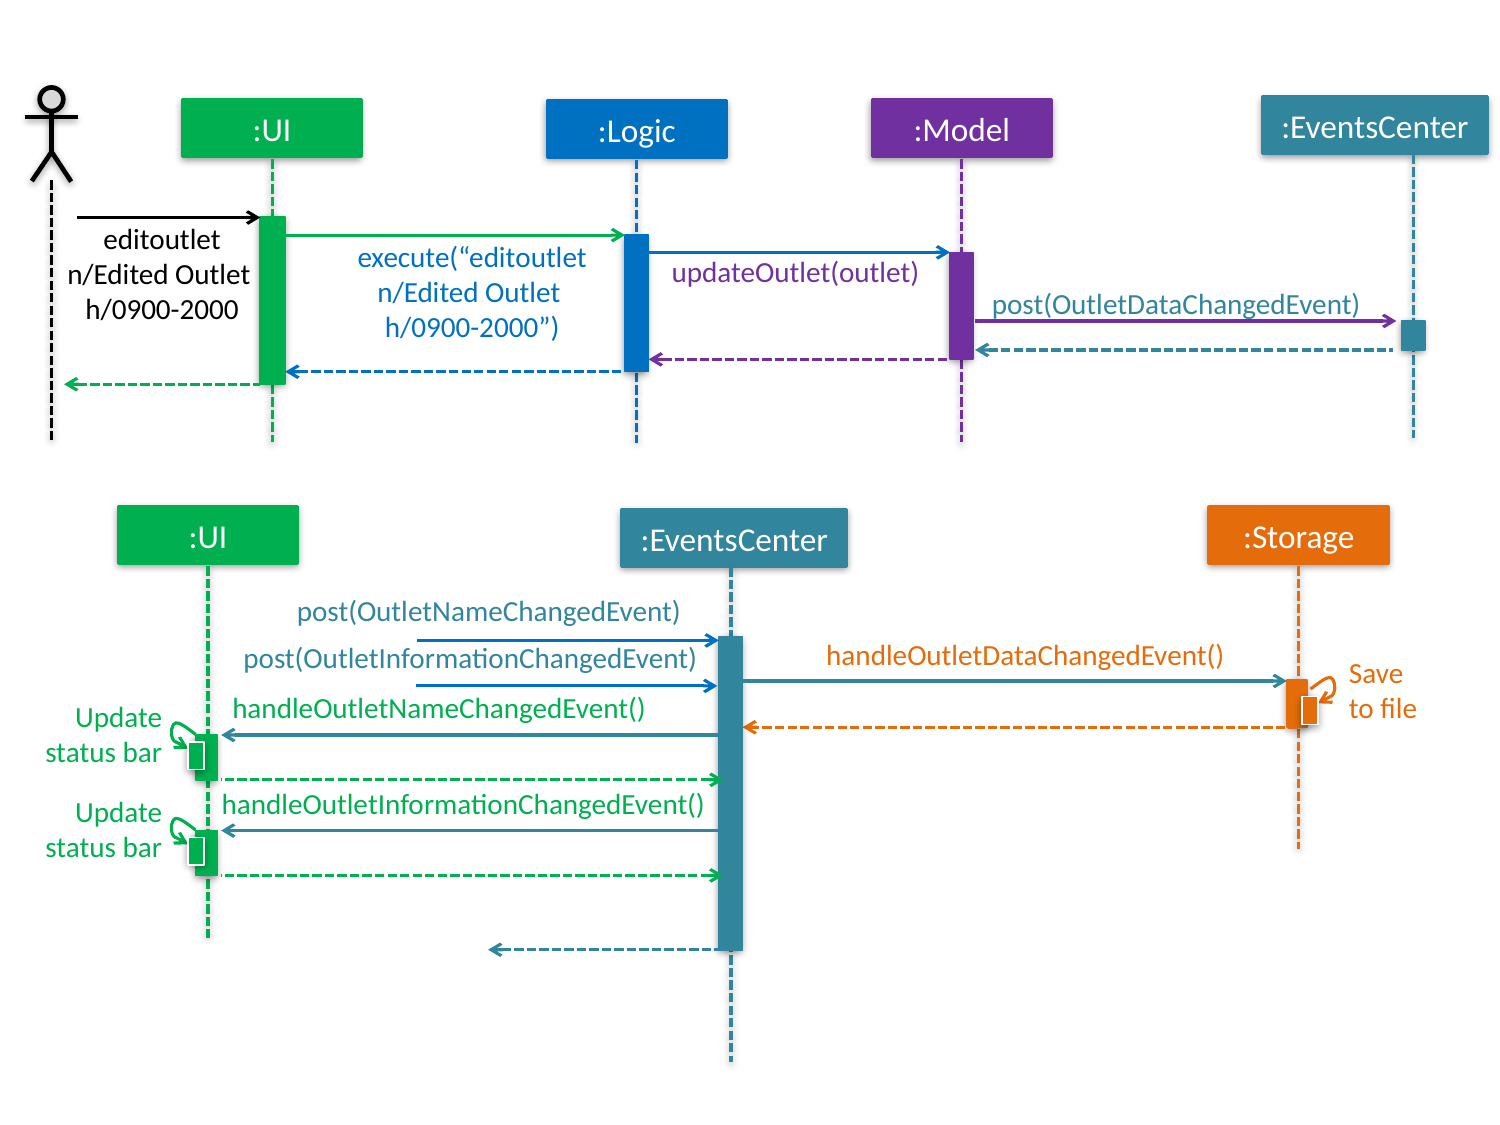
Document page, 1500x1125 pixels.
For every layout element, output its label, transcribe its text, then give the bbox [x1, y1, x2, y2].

text_box [718, 786, 726, 831]
text_box [259, 216, 267, 385]
text_box [1401, 320, 1409, 351]
text_box editoutlet n/Edited Outlet h/0900-2000 [64, 220, 260, 326]
text_box [735, 675, 743, 951]
text_box :Logic [546, 100, 727, 158]
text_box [24, 87, 79, 182]
text_box :UI [118, 506, 298, 564]
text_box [168, 725, 205, 770]
text_box [1286, 679, 1294, 726]
text_box :EventsCenter [621, 509, 848, 567]
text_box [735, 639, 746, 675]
text_box [212, 734, 218, 781]
text_box execute(“editoutlet n/Edited Outlet h/0900-2000”) [355, 243, 589, 344]
text_box [212, 830, 218, 876]
text_box [718, 881, 726, 948]
text_box [624, 234, 632, 372]
text_box handleOutletDataChangedEvent() [826, 635, 1263, 671]
text_box [1418, 320, 1426, 351]
text_box :Storage [1208, 506, 1389, 564]
text_box [718, 675, 726, 736]
text_box updateOutlet(outlet) [671, 260, 940, 289]
text_box Update status bar [31, 697, 163, 768]
text_box post(OutletNameChangedEvent) [296, 591, 724, 627]
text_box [168, 820, 205, 866]
text_box post(OutletInformationChangedEvent) [243, 639, 726, 675]
text_box Update status bar [31, 793, 162, 864]
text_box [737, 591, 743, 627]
text_box post(OutletDataChangedEvent) [991, 285, 1392, 319]
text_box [1301, 679, 1338, 725]
text_box [718, 836, 726, 877]
text_box [967, 252, 974, 360]
text_box [642, 234, 649, 372]
text_box Save to file [1349, 654, 1438, 725]
text_box [718, 741, 726, 781]
text_box :Model [871, 99, 1052, 157]
text_box [949, 252, 957, 360]
text_box handleOutletNameChangedEvent() [232, 689, 669, 725]
text_box :UI [182, 99, 362, 157]
text_box handleOutletInformationChangedEvent() [221, 787, 718, 821]
text_box :EventsCenter [1262, 96, 1488, 155]
text_box [276, 216, 286, 385]
